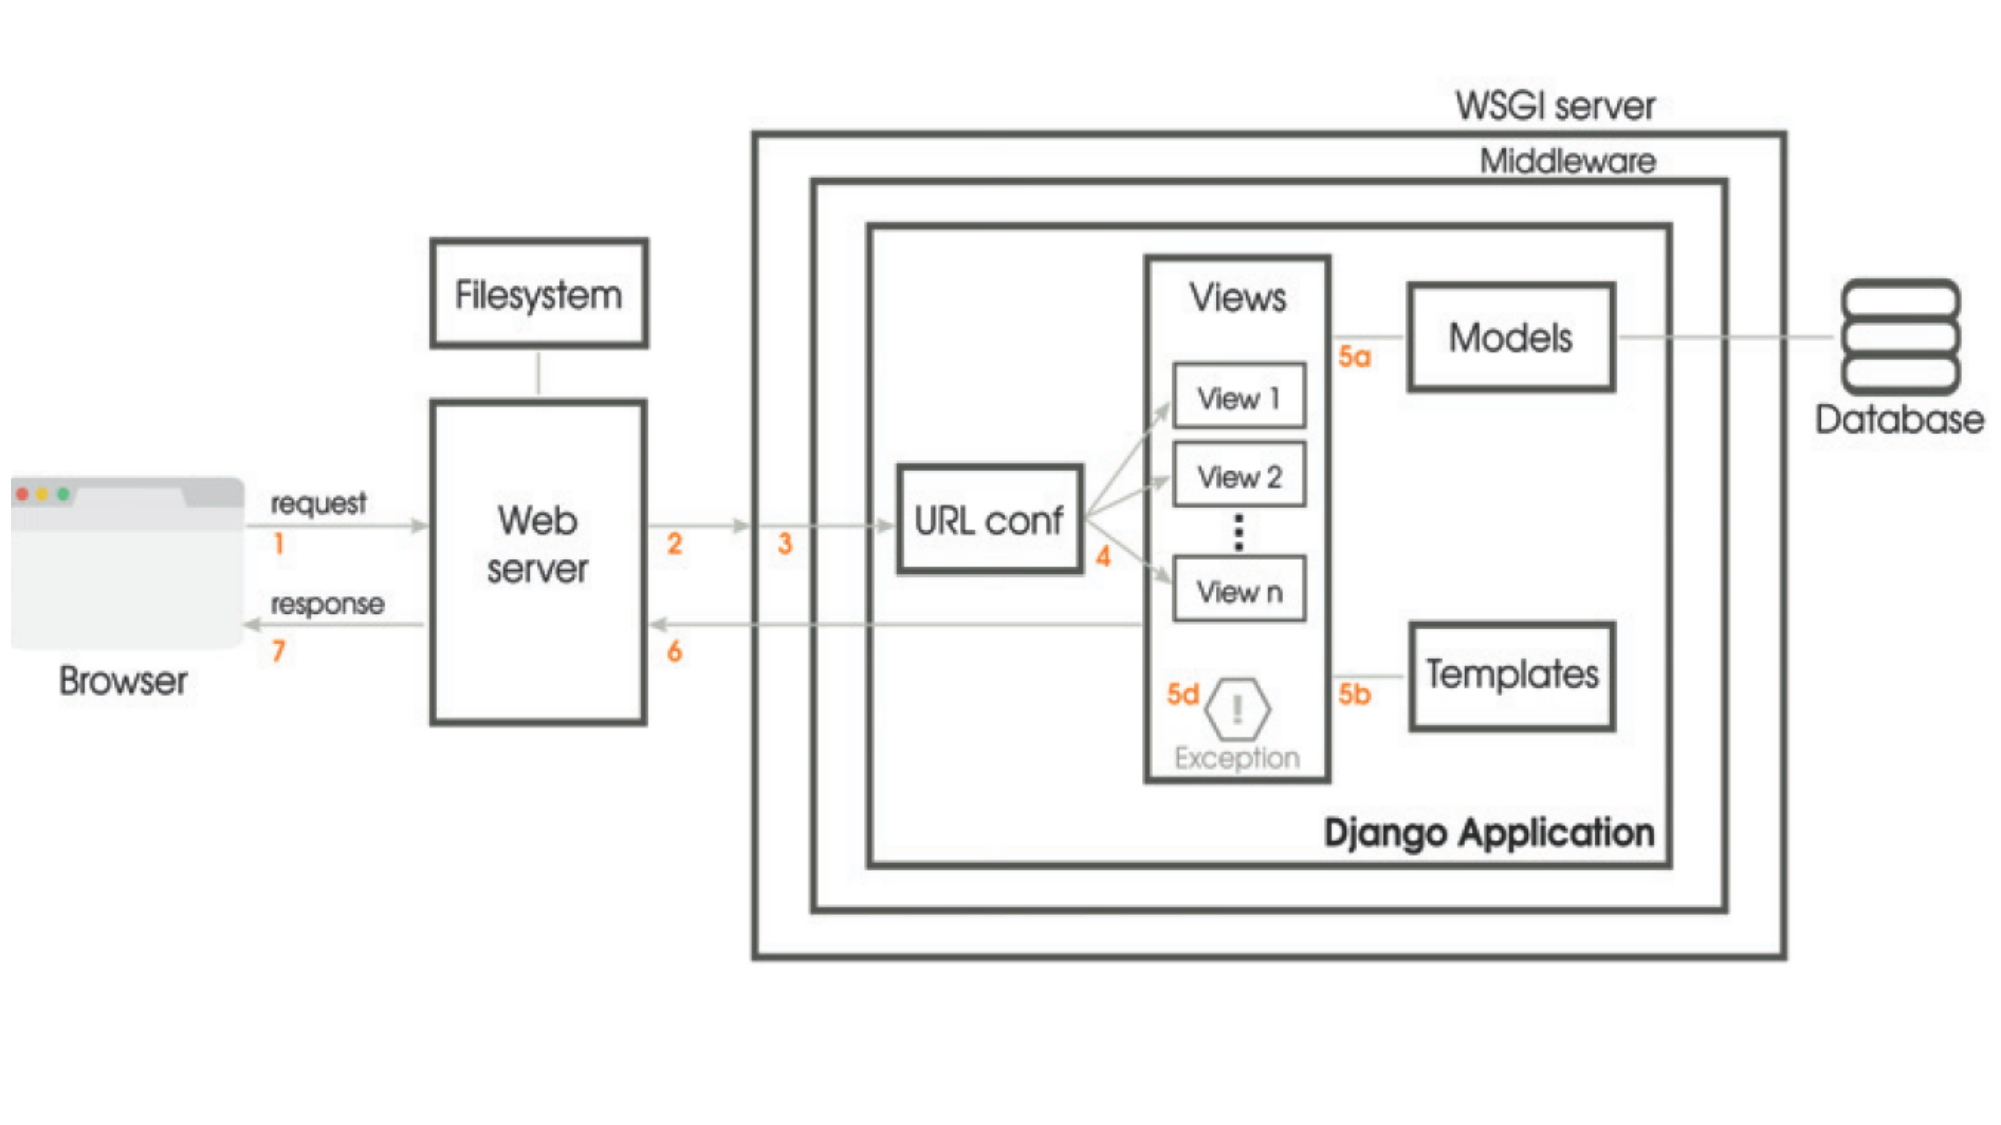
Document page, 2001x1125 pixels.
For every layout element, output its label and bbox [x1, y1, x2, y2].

picture [11, 64, 1993, 974]
